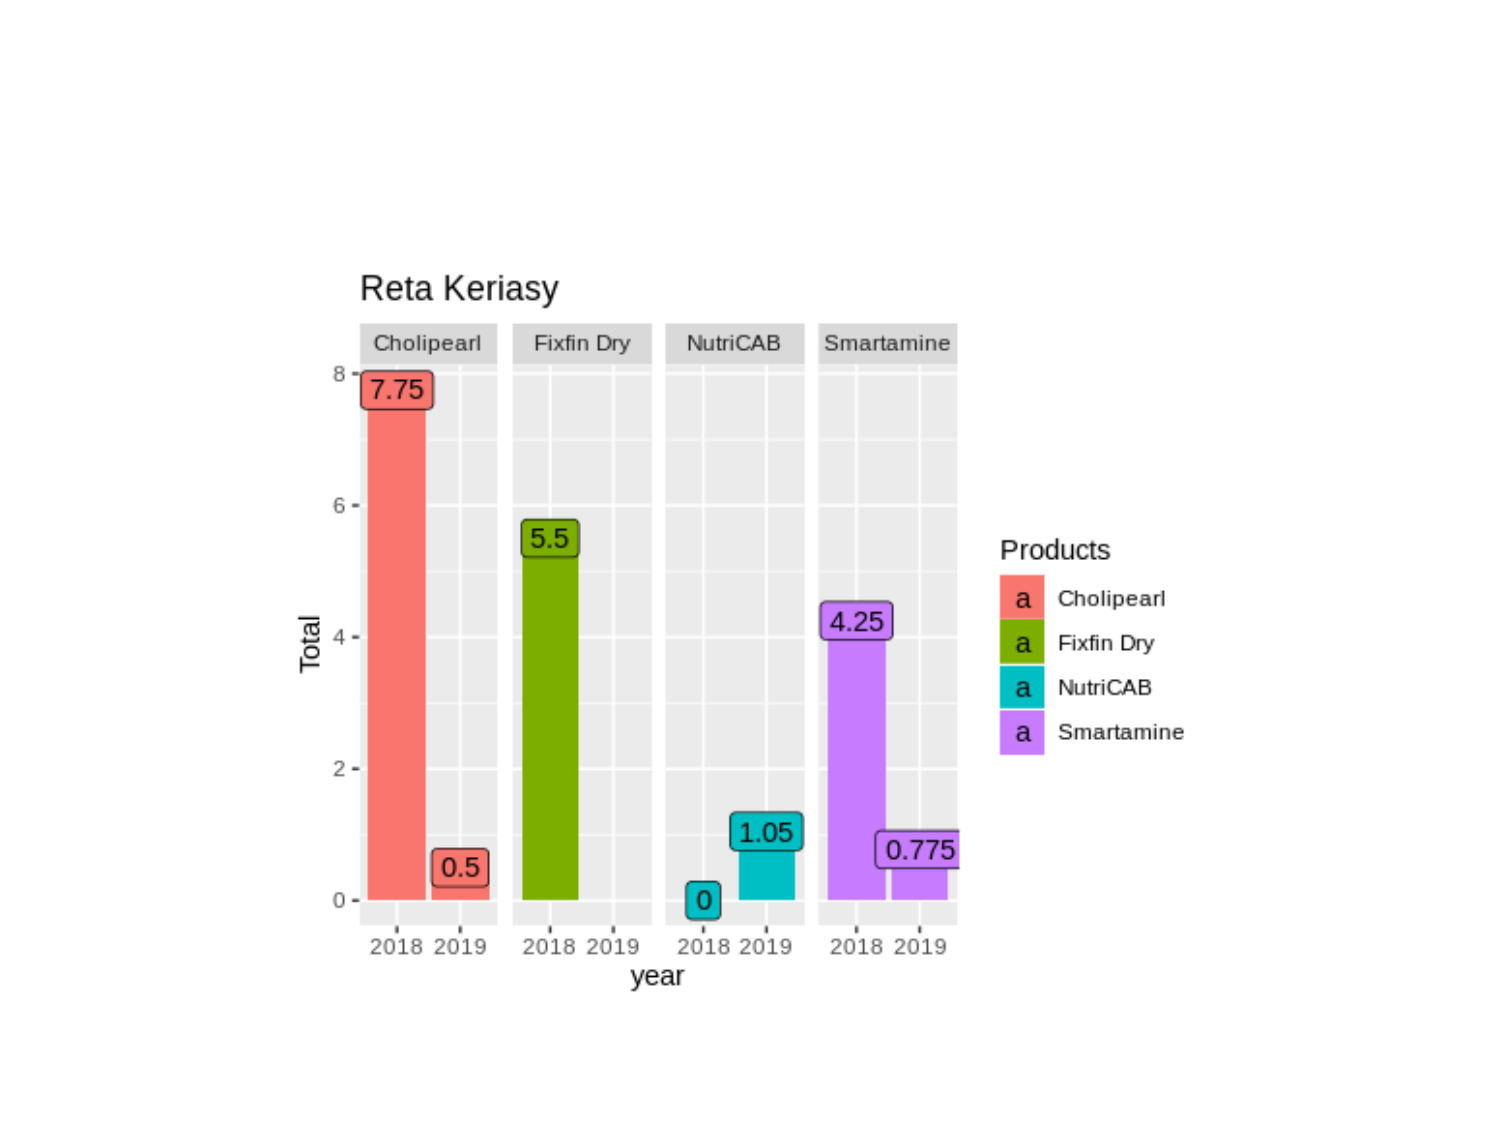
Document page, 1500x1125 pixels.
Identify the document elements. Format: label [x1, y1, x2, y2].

picture [287, 262, 1215, 1005]
